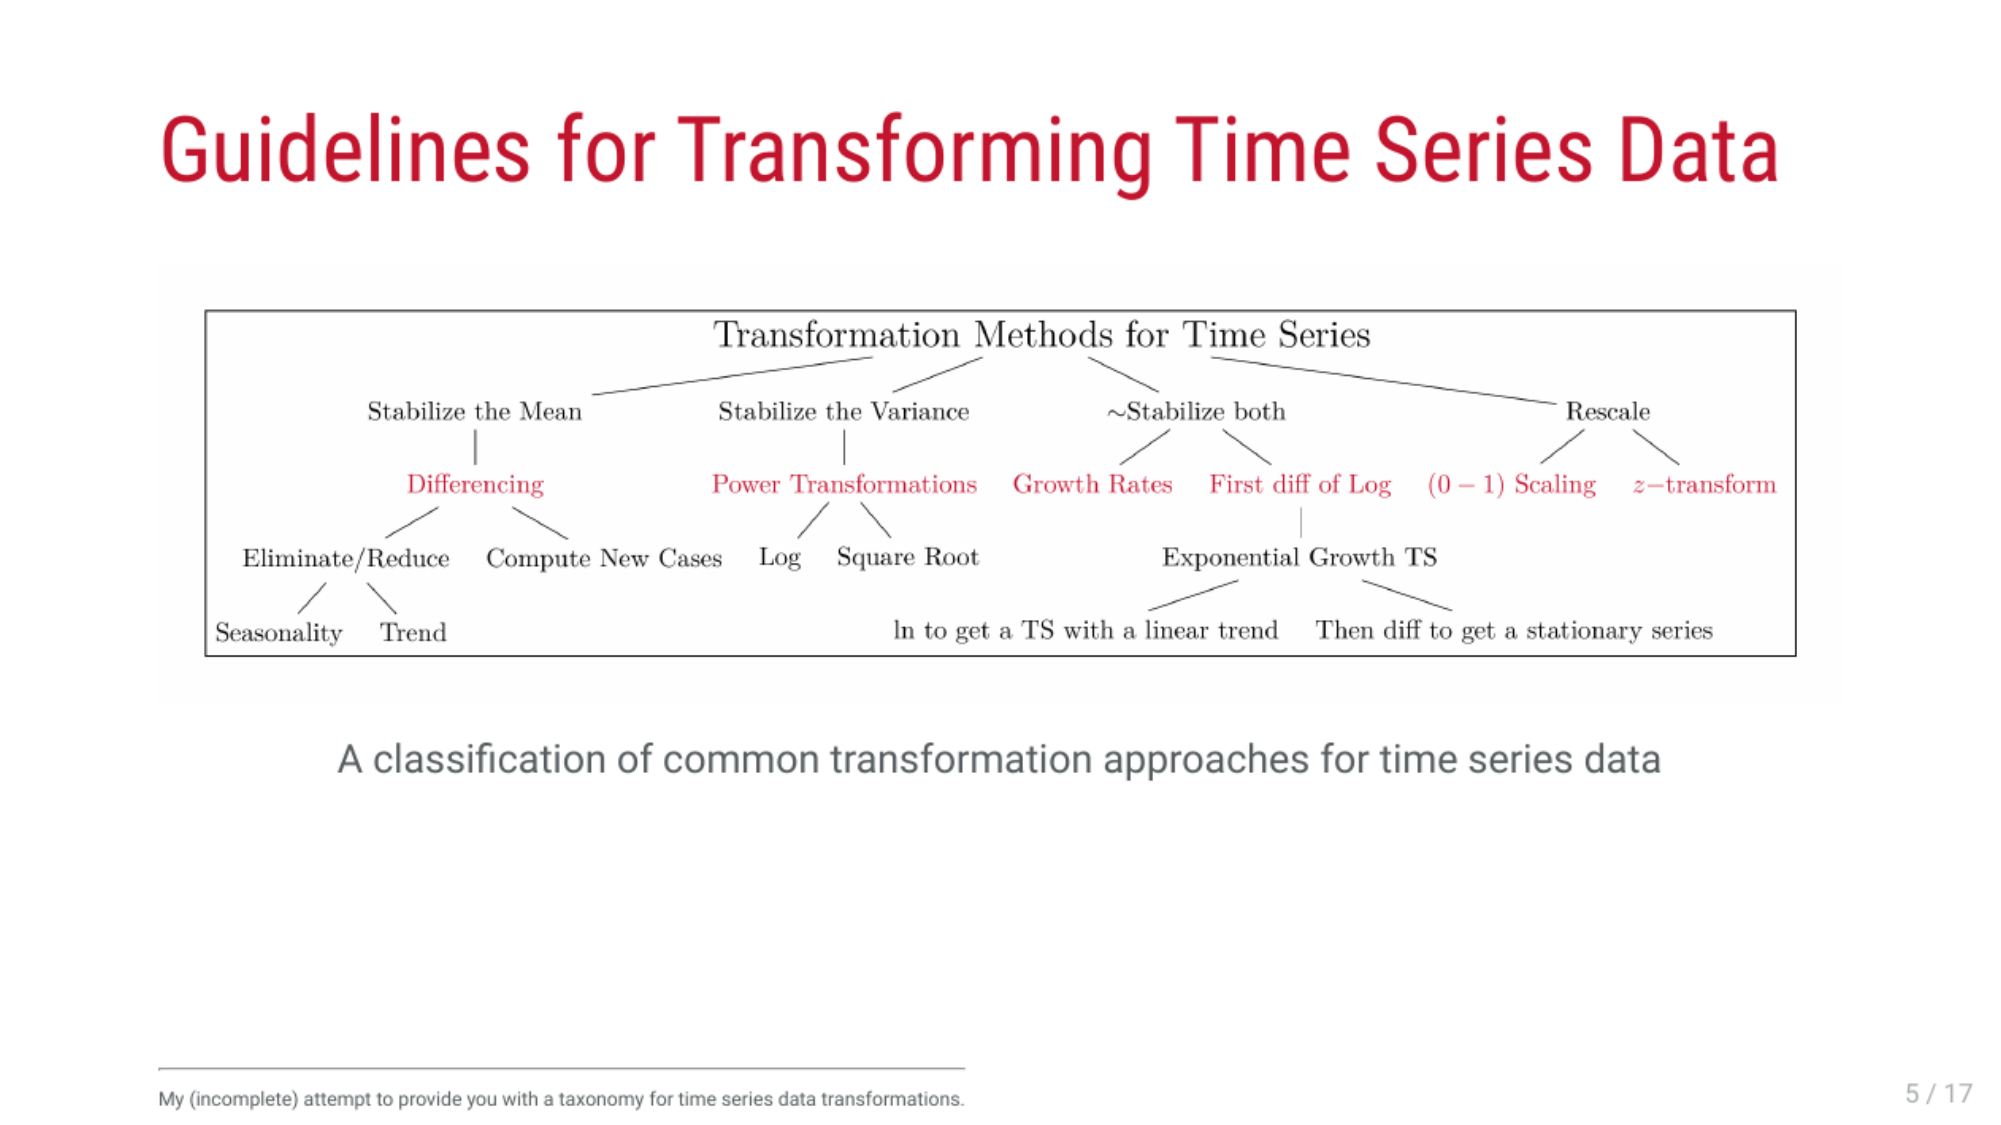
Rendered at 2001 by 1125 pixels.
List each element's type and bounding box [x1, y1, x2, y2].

list [0, 0, 2000, 1125]
